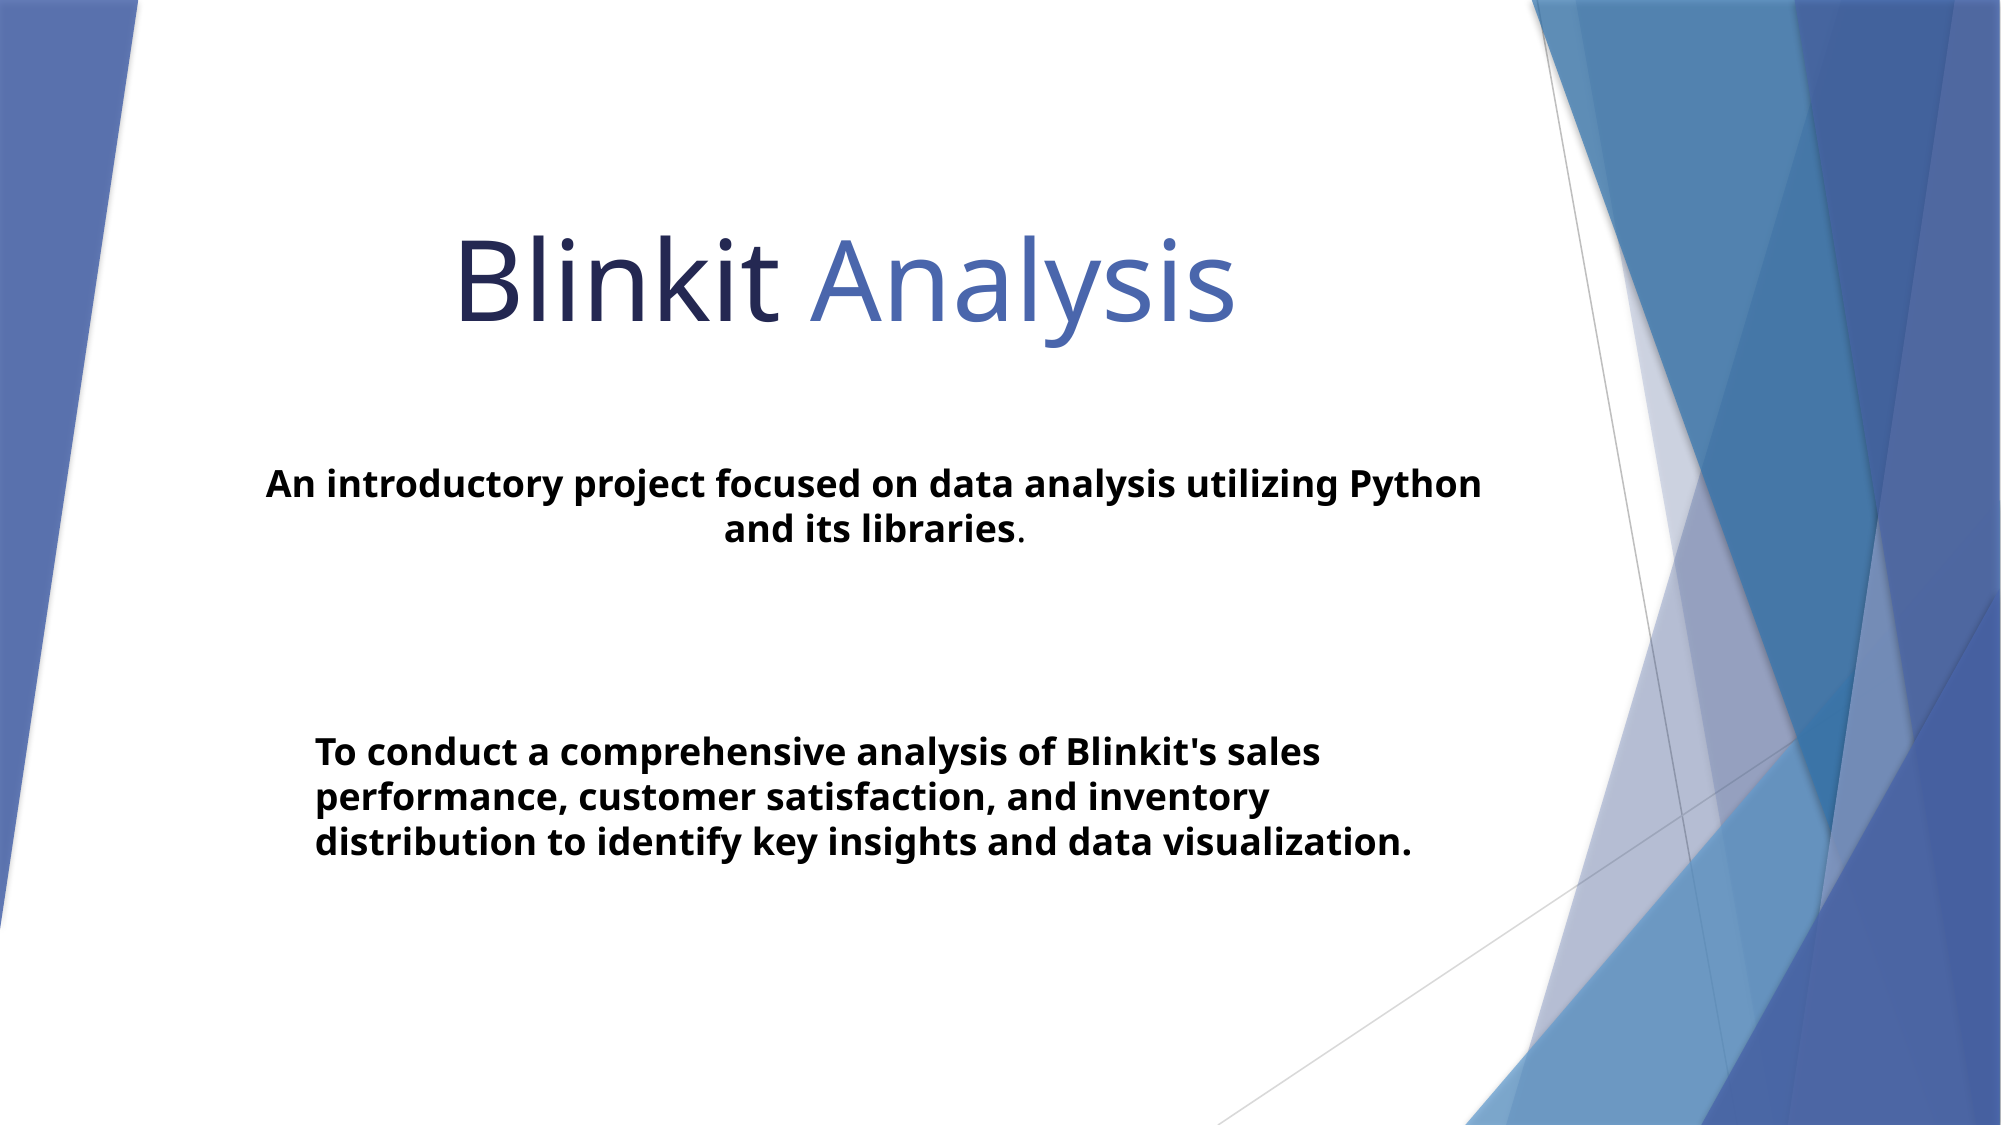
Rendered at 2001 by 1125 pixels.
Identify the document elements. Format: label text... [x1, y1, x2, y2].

subtitle An introductory project focused on data analysis utilizing Python and its libraries. [237, 452, 1512, 632]
title Blinkit Analysis [208, 81, 1483, 352]
text_box To conduct a comprehensive analysis of Blinkit's sales performance, customer satisfaction, and inventory distribution to identify key insights and data visualization. [299, 720, 1444, 915]
